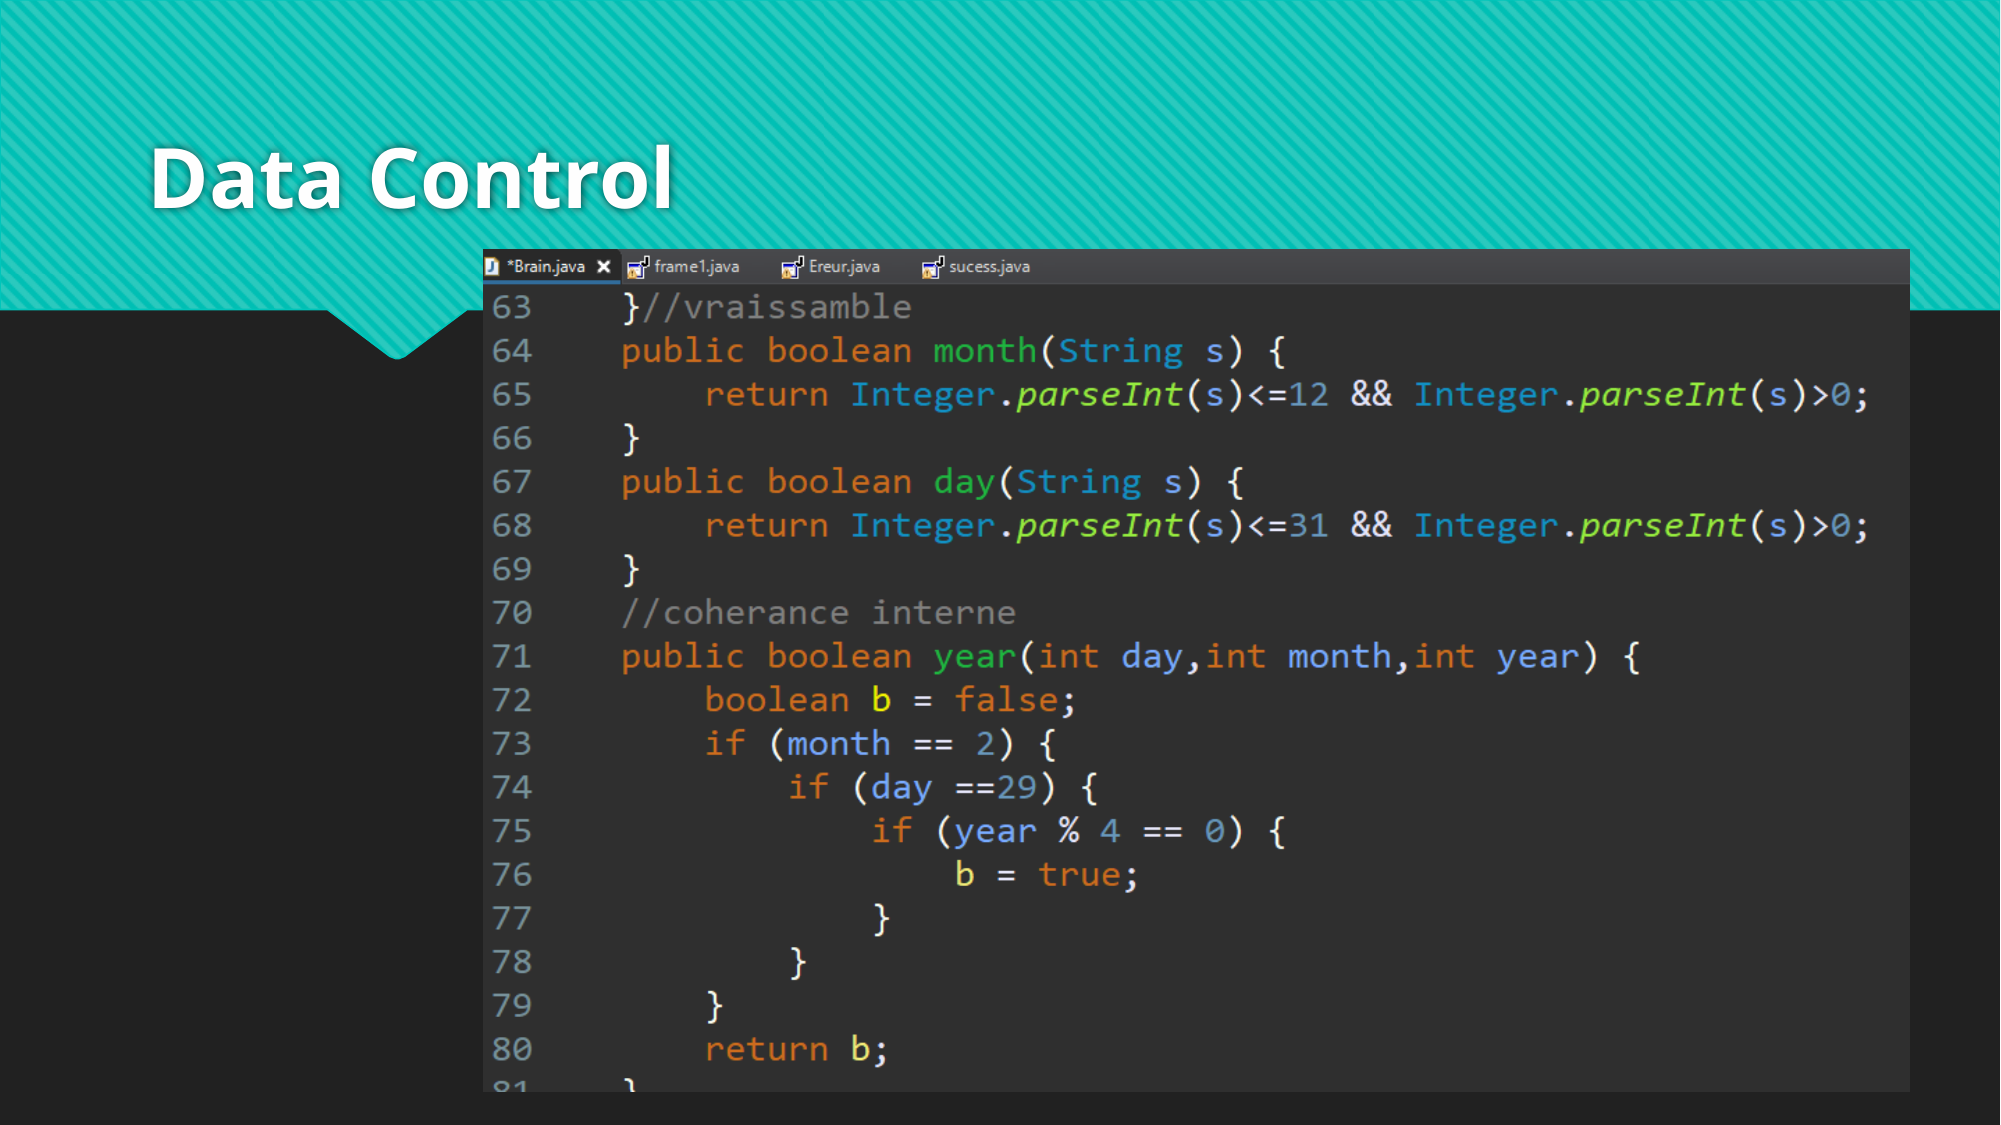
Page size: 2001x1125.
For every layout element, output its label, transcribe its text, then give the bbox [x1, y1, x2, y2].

title Data Control [132, 73, 1868, 233]
picture [483, 248, 1911, 1092]
